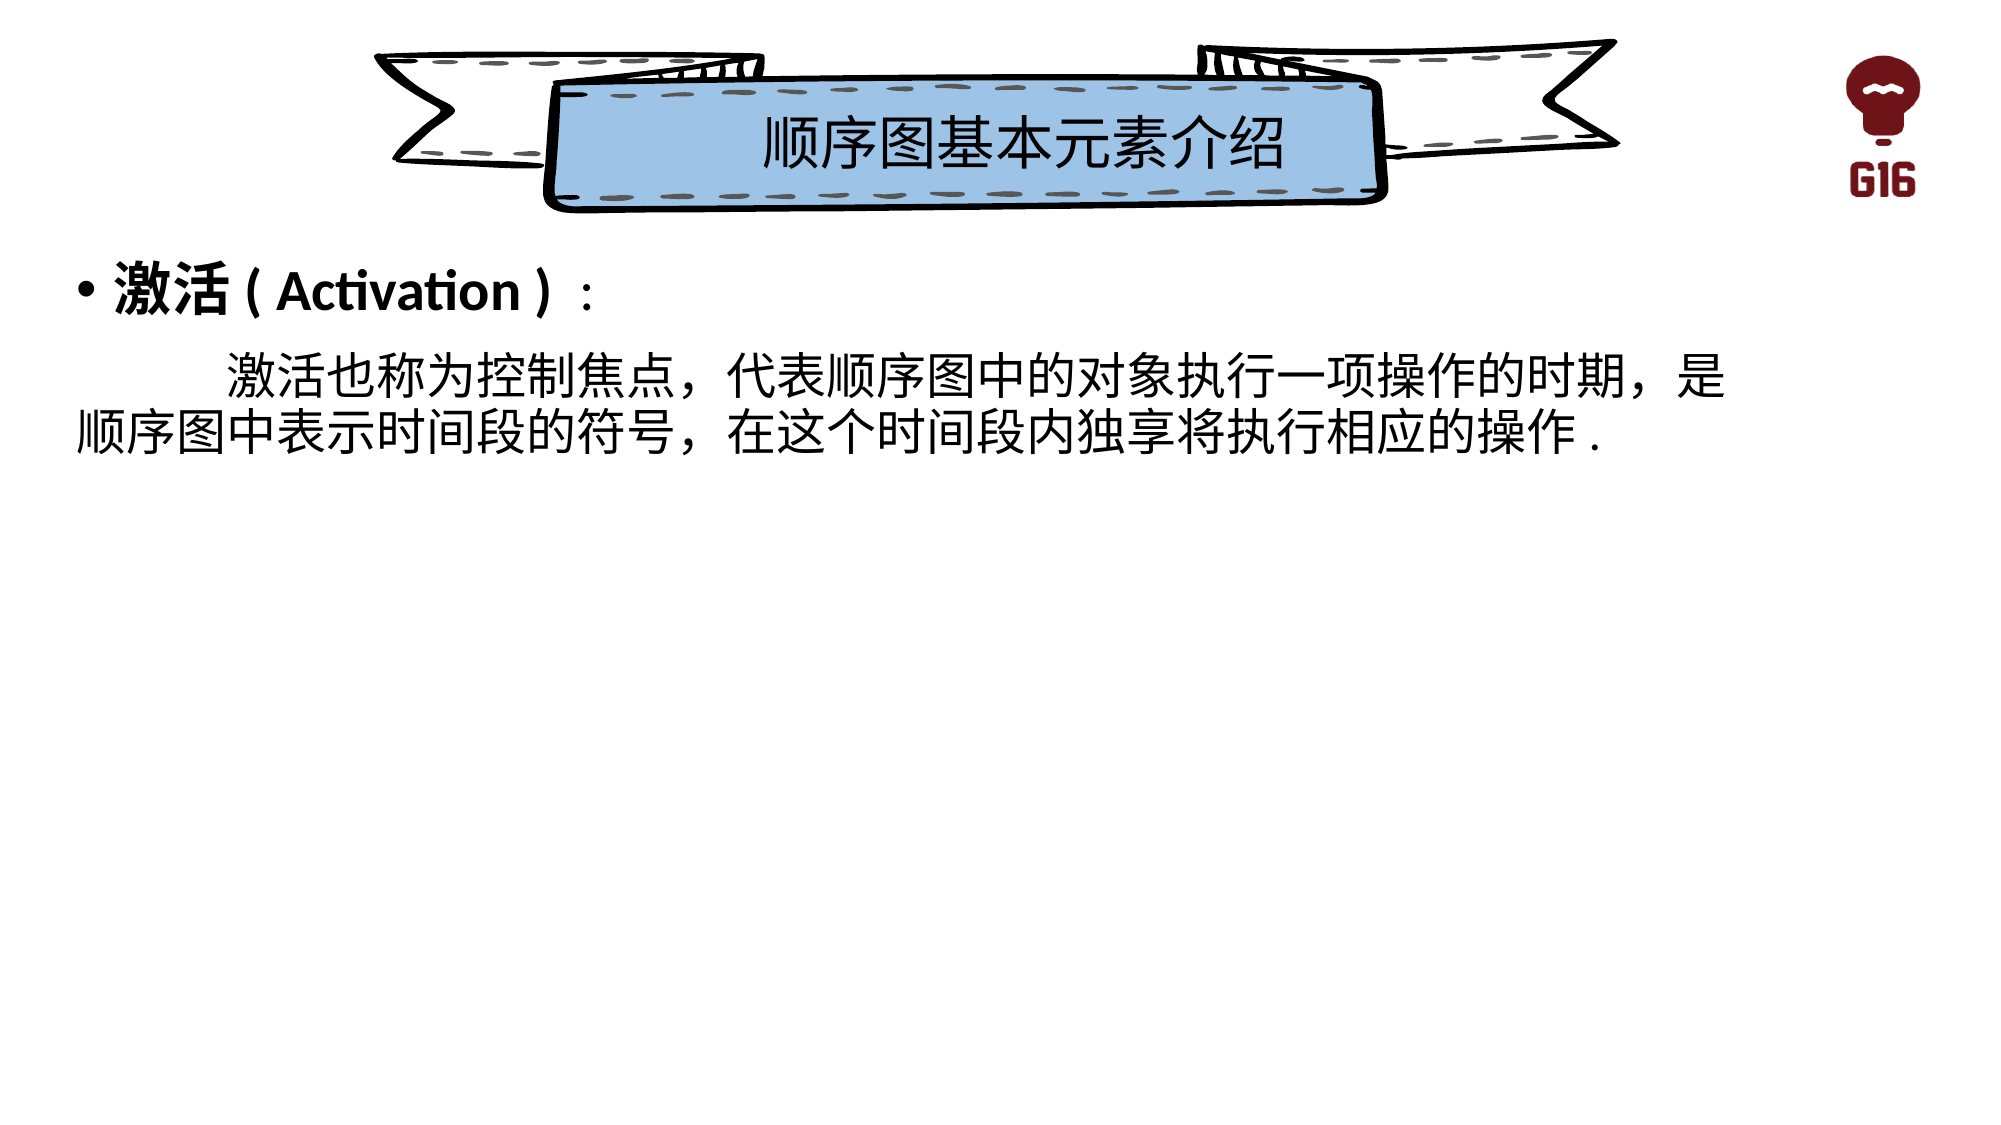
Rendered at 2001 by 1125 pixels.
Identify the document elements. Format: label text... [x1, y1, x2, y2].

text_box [372, 38, 1622, 215]
picture [1766, 20, 2000, 221]
text_box 激活( Activation ) : 激活也称为控制焦点，代表顺序图中的对象执行一项操作的时期，是顺序图中表示时间段的符号，在这个时间段内独享将执行相应的操作. [61, 253, 1758, 960]
